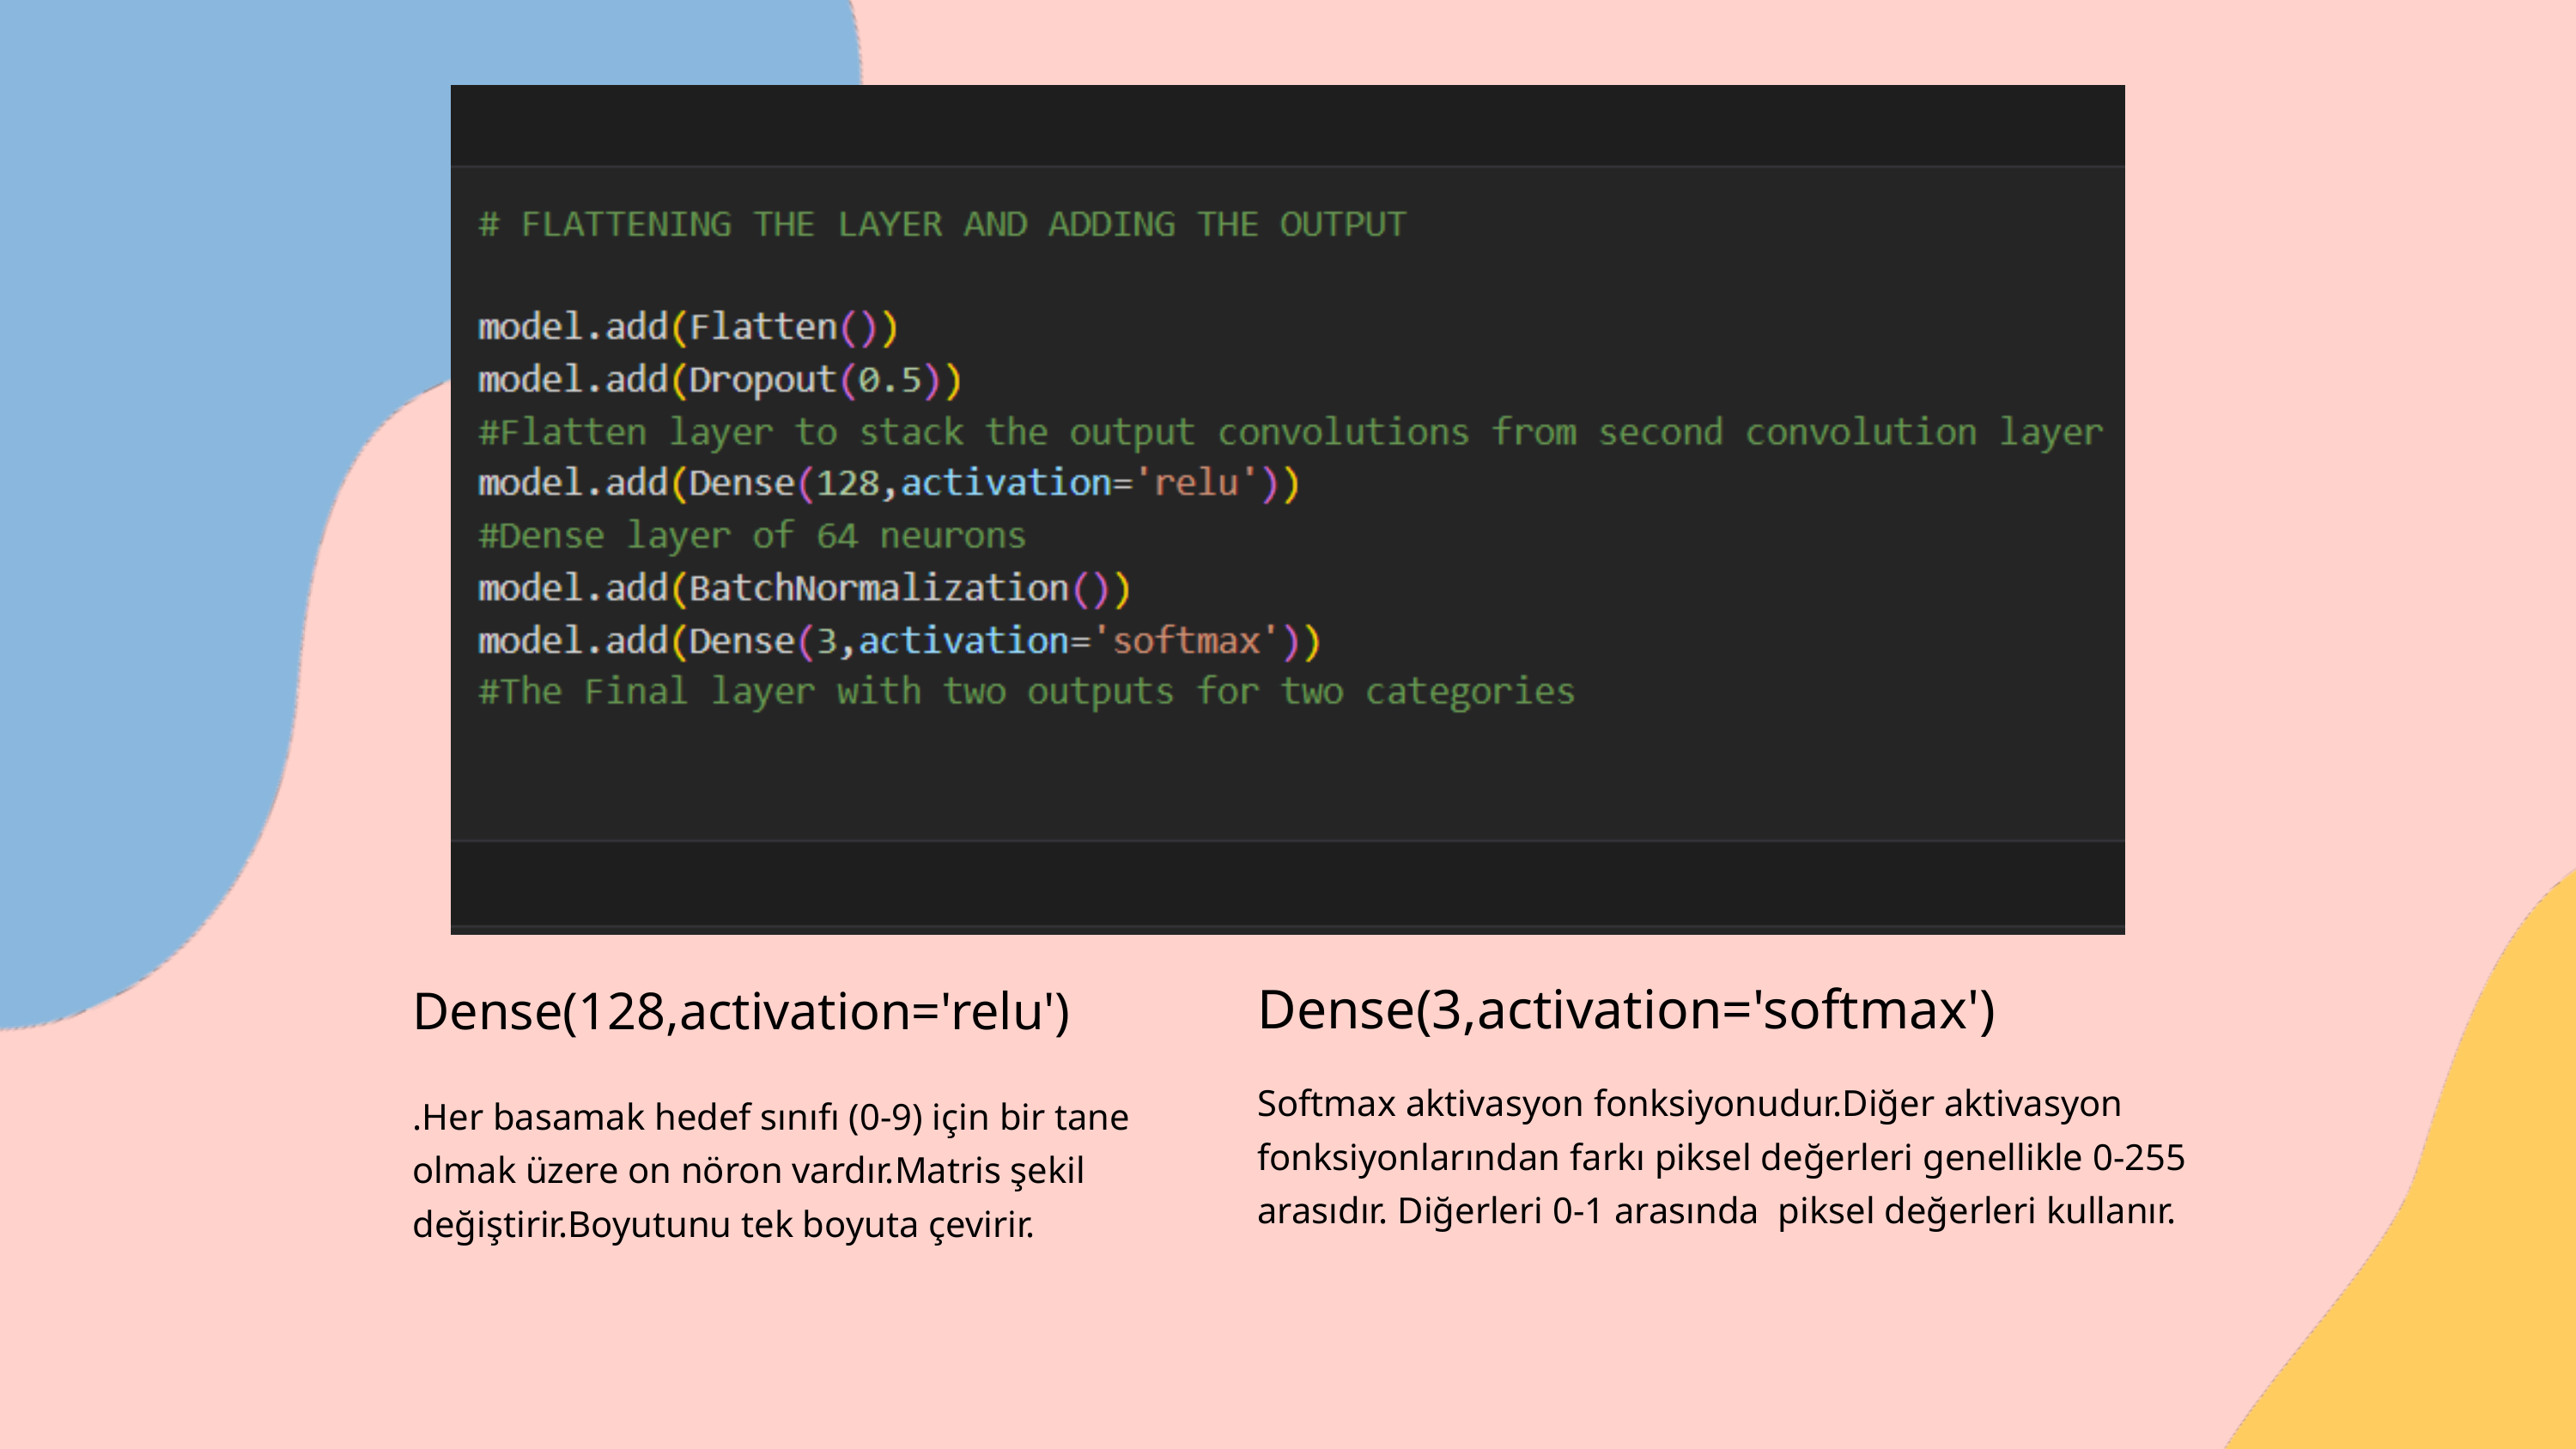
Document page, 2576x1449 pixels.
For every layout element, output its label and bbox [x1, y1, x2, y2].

picture [0, 0, 2576, 1449]
text_box [1257, 973, 2227, 1227]
text_box [412, 973, 1161, 1294]
